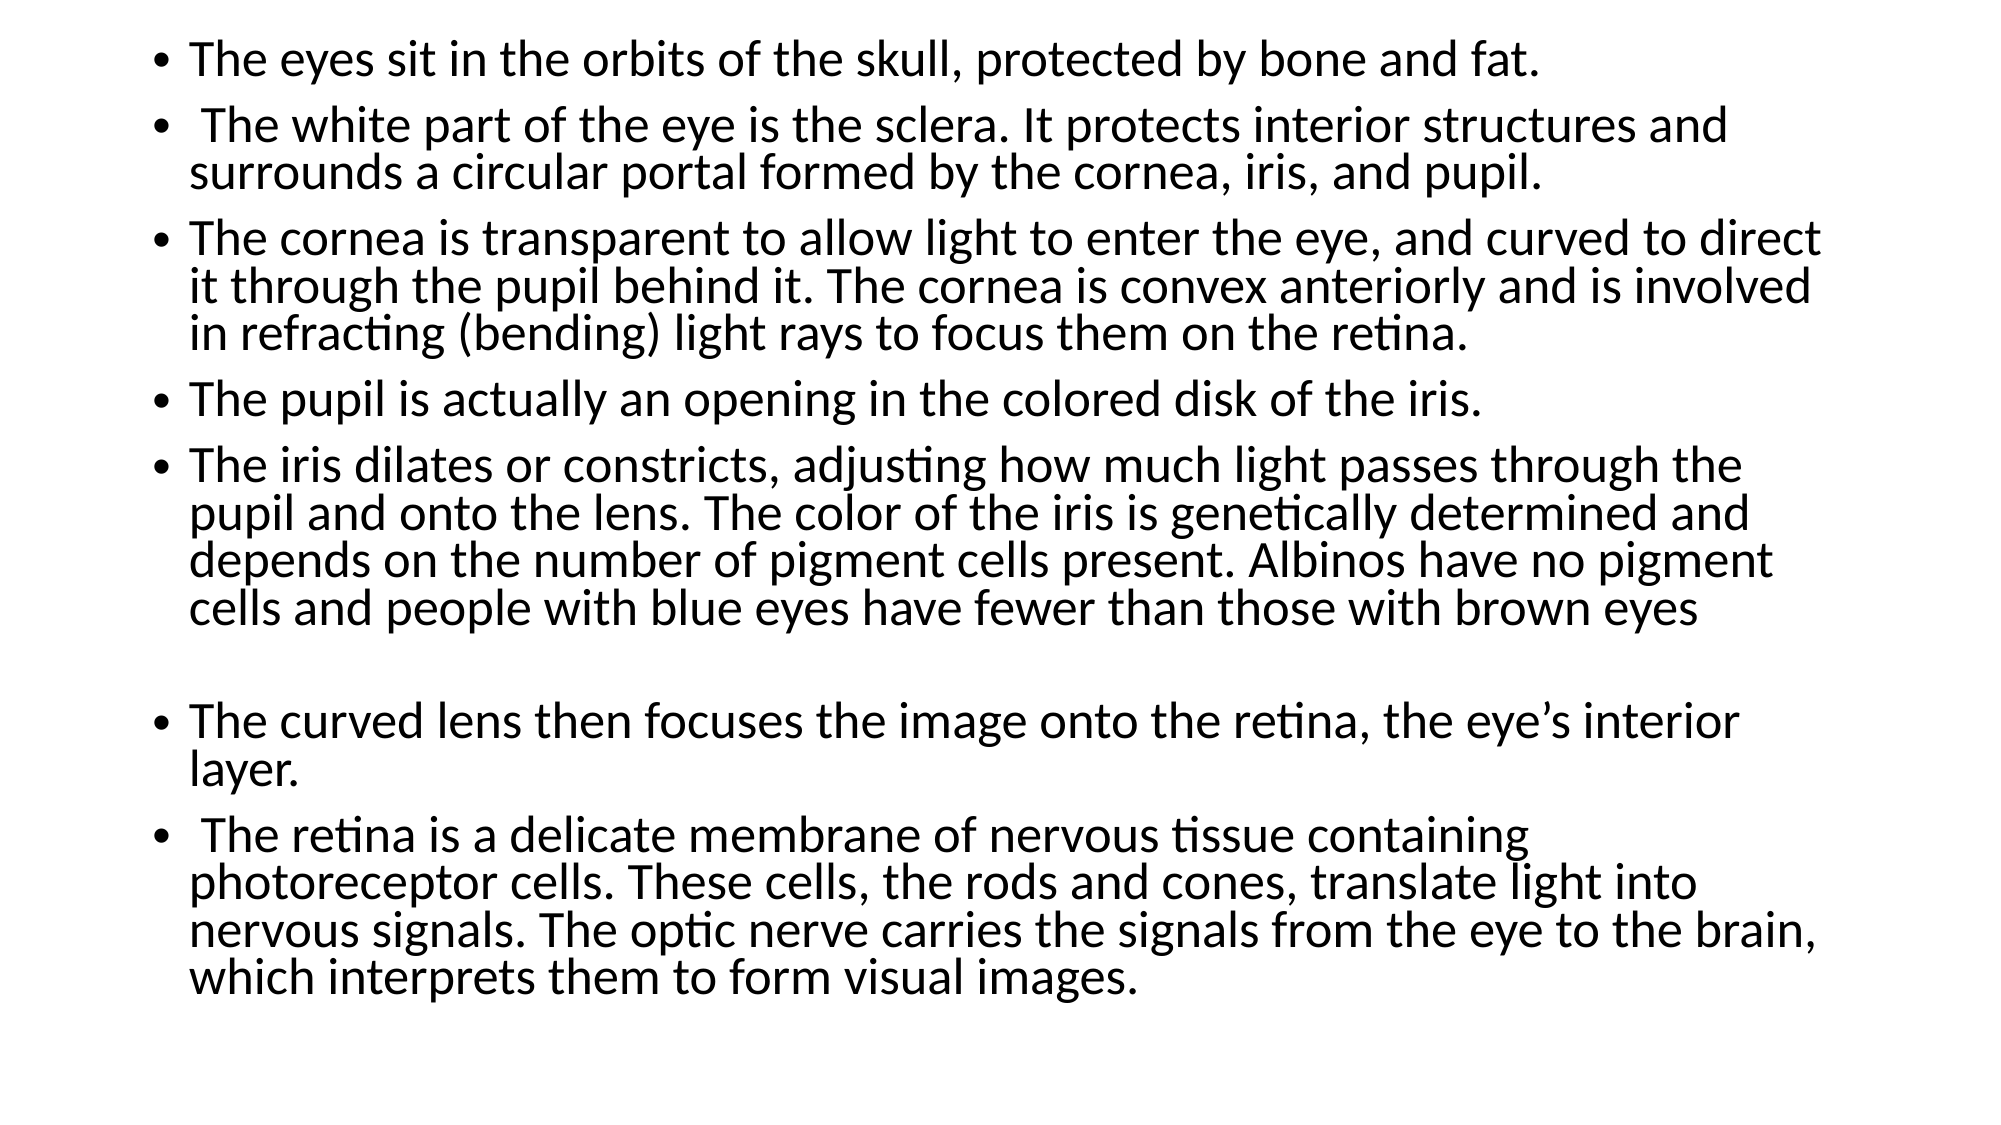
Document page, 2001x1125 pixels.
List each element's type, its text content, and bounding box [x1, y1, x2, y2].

list The eyes sit in the orbits of the skull, protected by bone and fat. The white part of the eye is the sclera. It protects interior structures and surrounds a circular portal formed by the cornea, iris, and pupil. The cornea is transparent to allow light to enter the eye, and curved to direct it through the pupil behind it. The cornea is convex anteriorly and is involved in refracting (bending) light rays to focus them on the retina. The pupil is actually an opening in the colored disk of the iris. The iris dilates or constricts, adjusting how much light passes through the pupil and onto the lens. The color of the iris is genetically determined and depends on the number of pigment cells present. Albinos have no pigment cells and people with blue eyes have fewer than those with brown eyes The curved lens then focuses the image onto the retina, the eye’s interior layer. The retina is a delicate membrane of nervous tissue containing photoreceptor cells. These cells, the rods and cones, translate light into nervous signals. The optic nerve carries the signals from the eye to the brain, which interprets them to form visual images. [137, 30, 1863, 1014]
